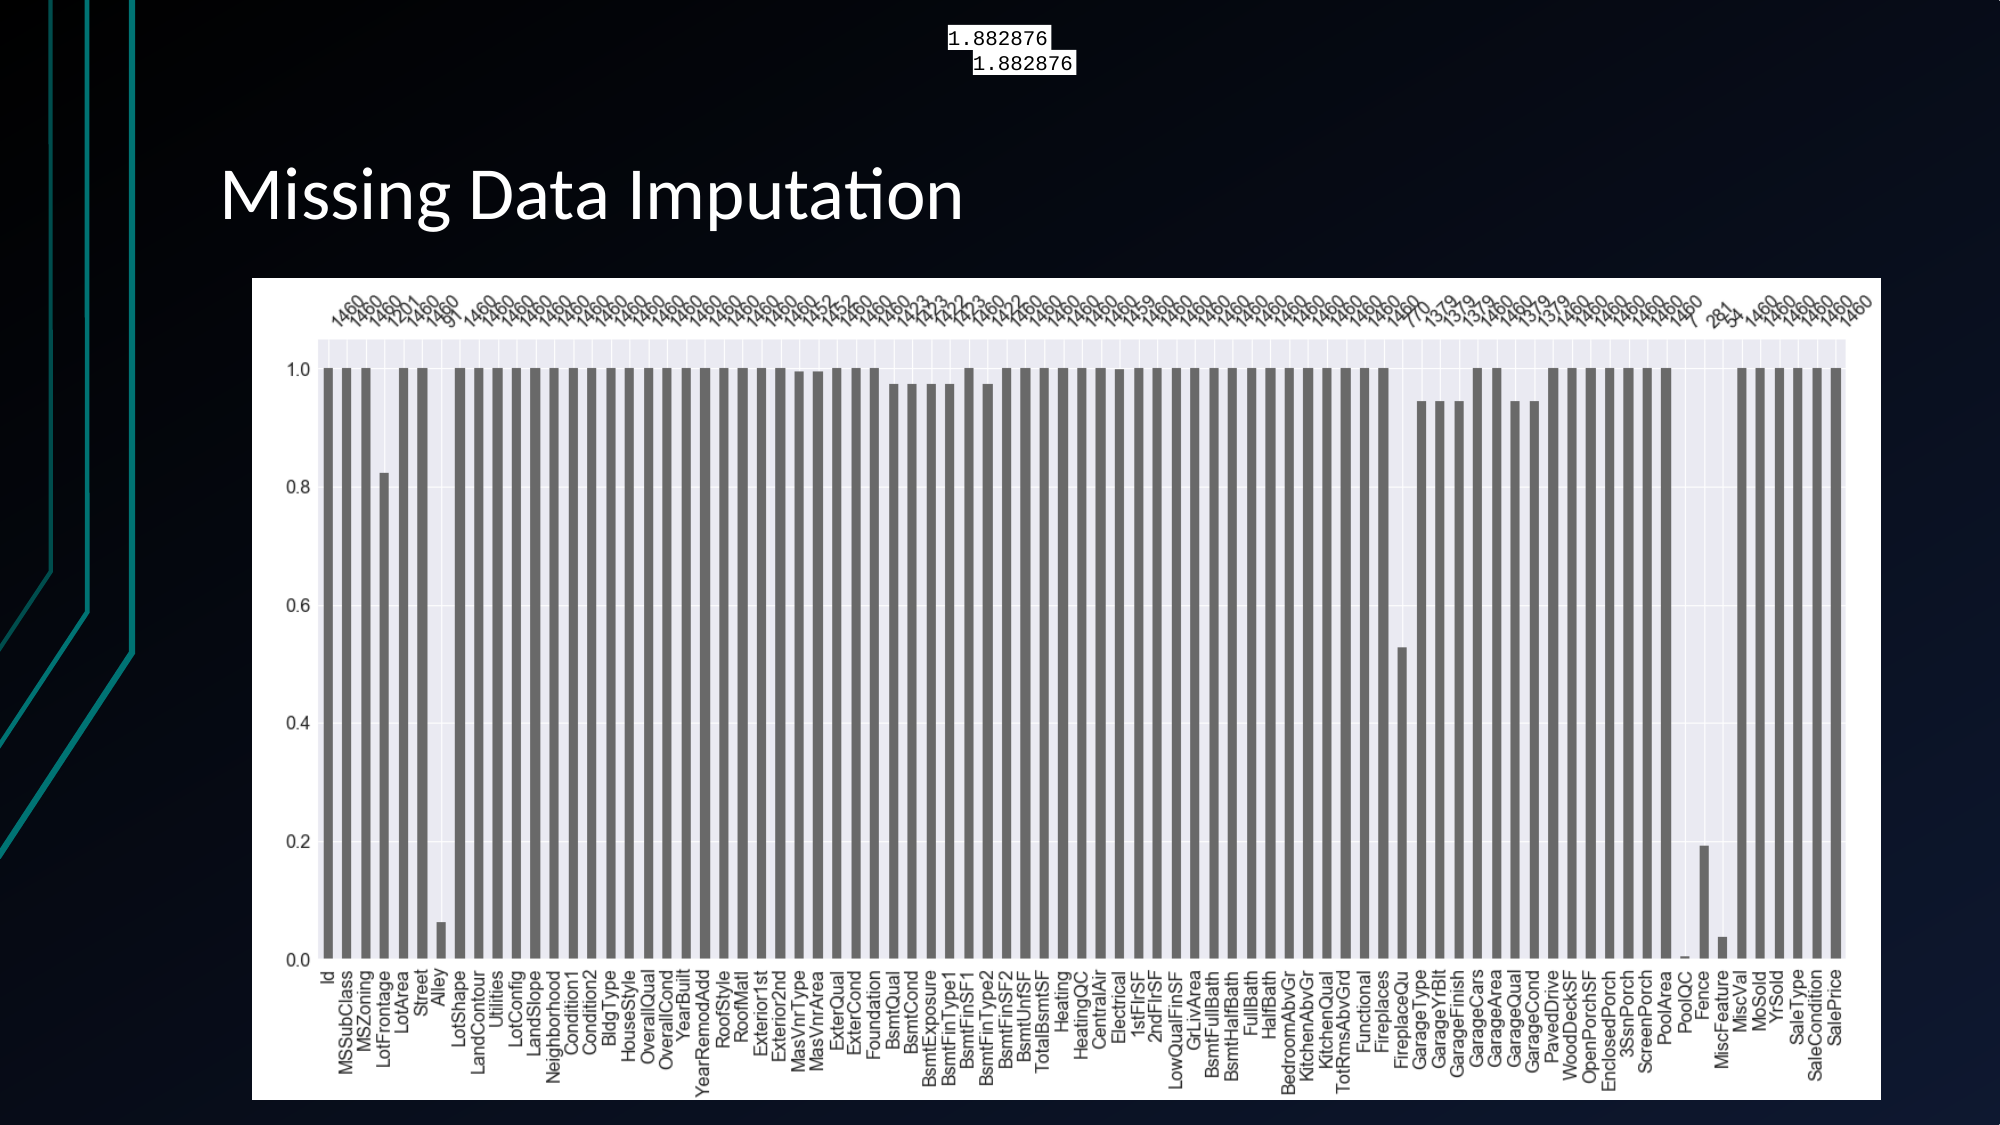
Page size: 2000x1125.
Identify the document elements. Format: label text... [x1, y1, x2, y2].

title Missing Data Imputation [199, 45, 1900, 246]
picture [251, 278, 1881, 1101]
text_box 1.882876 [972, 49, 1077, 75]
text_box 1.882876 [947, 24, 1052, 50]
